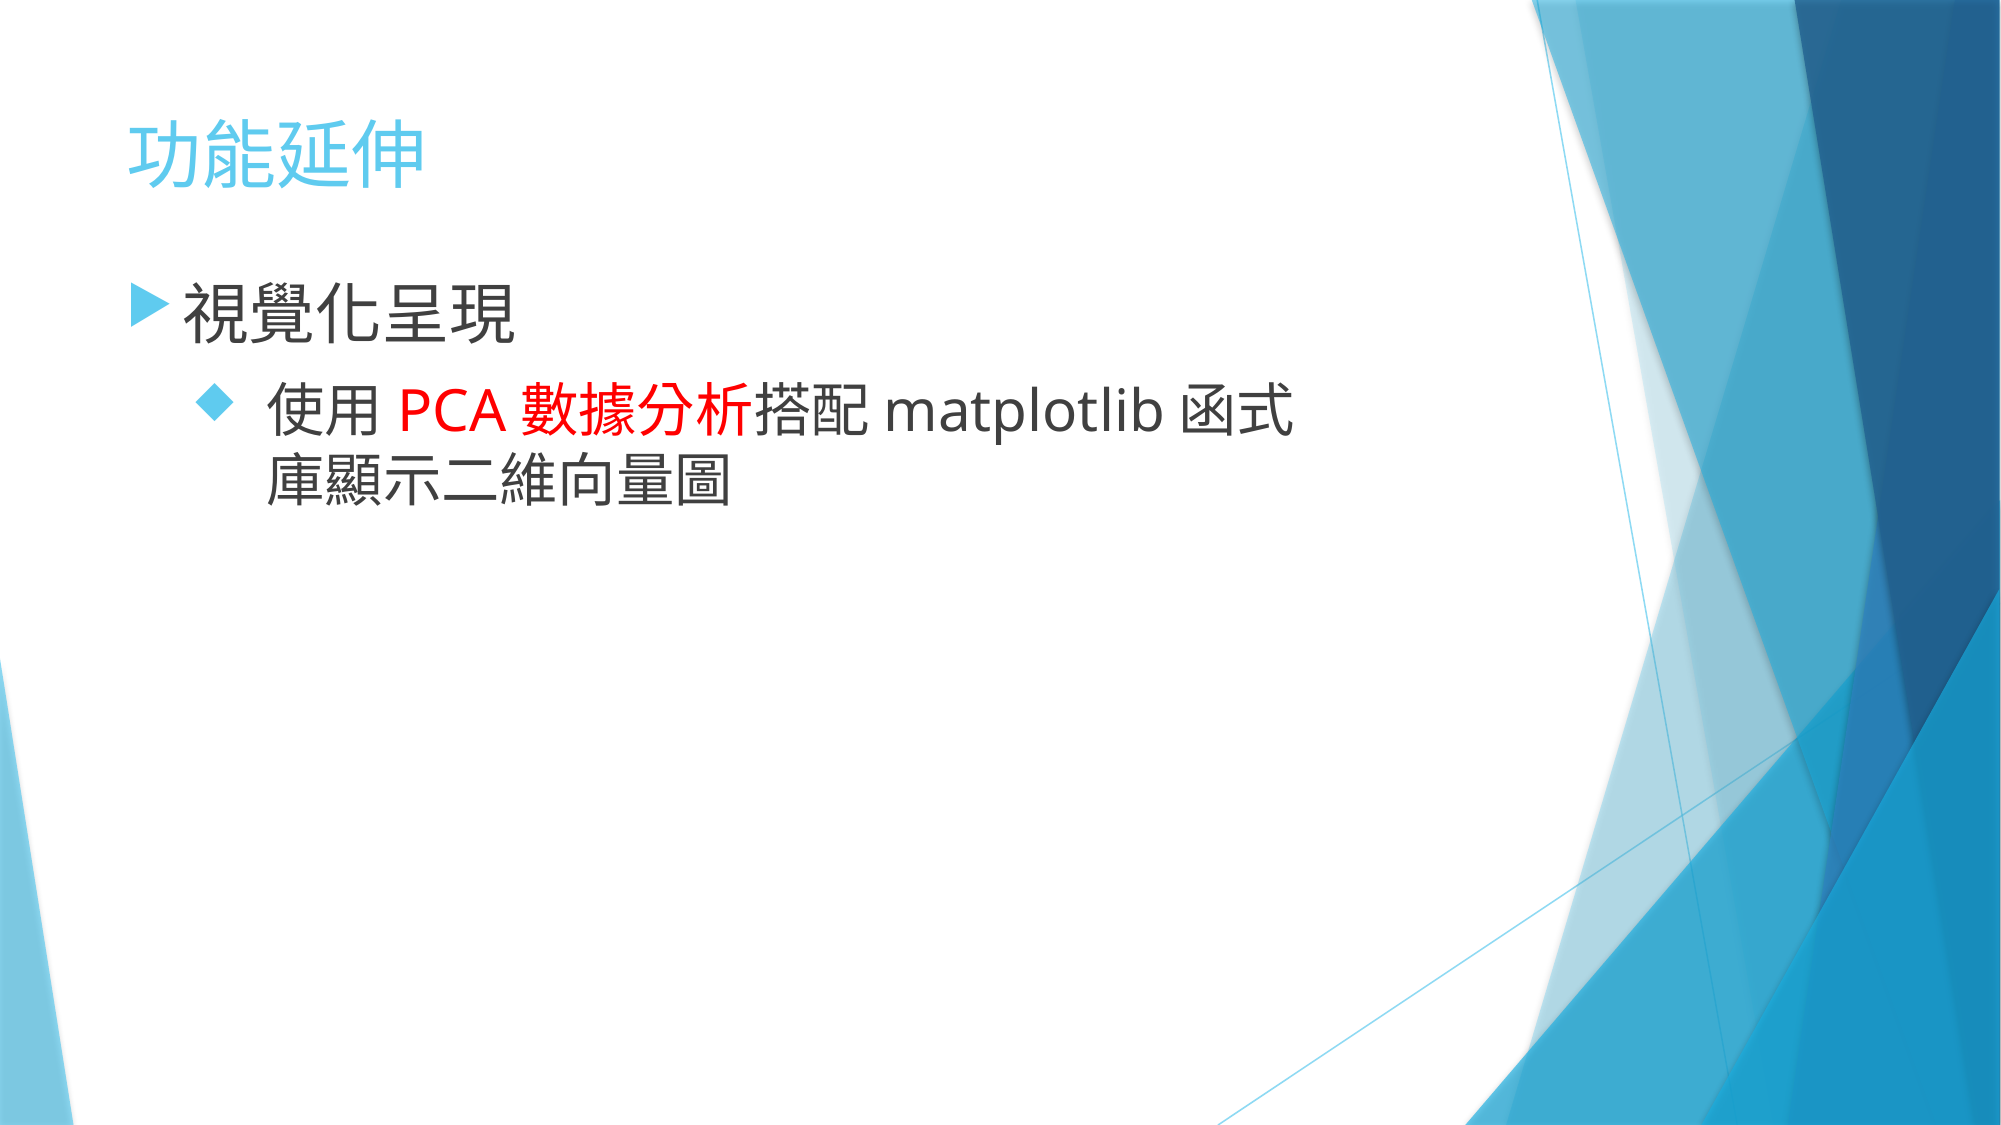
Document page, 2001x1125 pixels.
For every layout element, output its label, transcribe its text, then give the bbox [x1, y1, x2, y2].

list 視覺化呈現 使用PCA數據分析搭配matplotlib函式庫顯示二維向量圖 [111, 264, 1361, 992]
title 功能延伸 [111, 99, 1522, 317]
